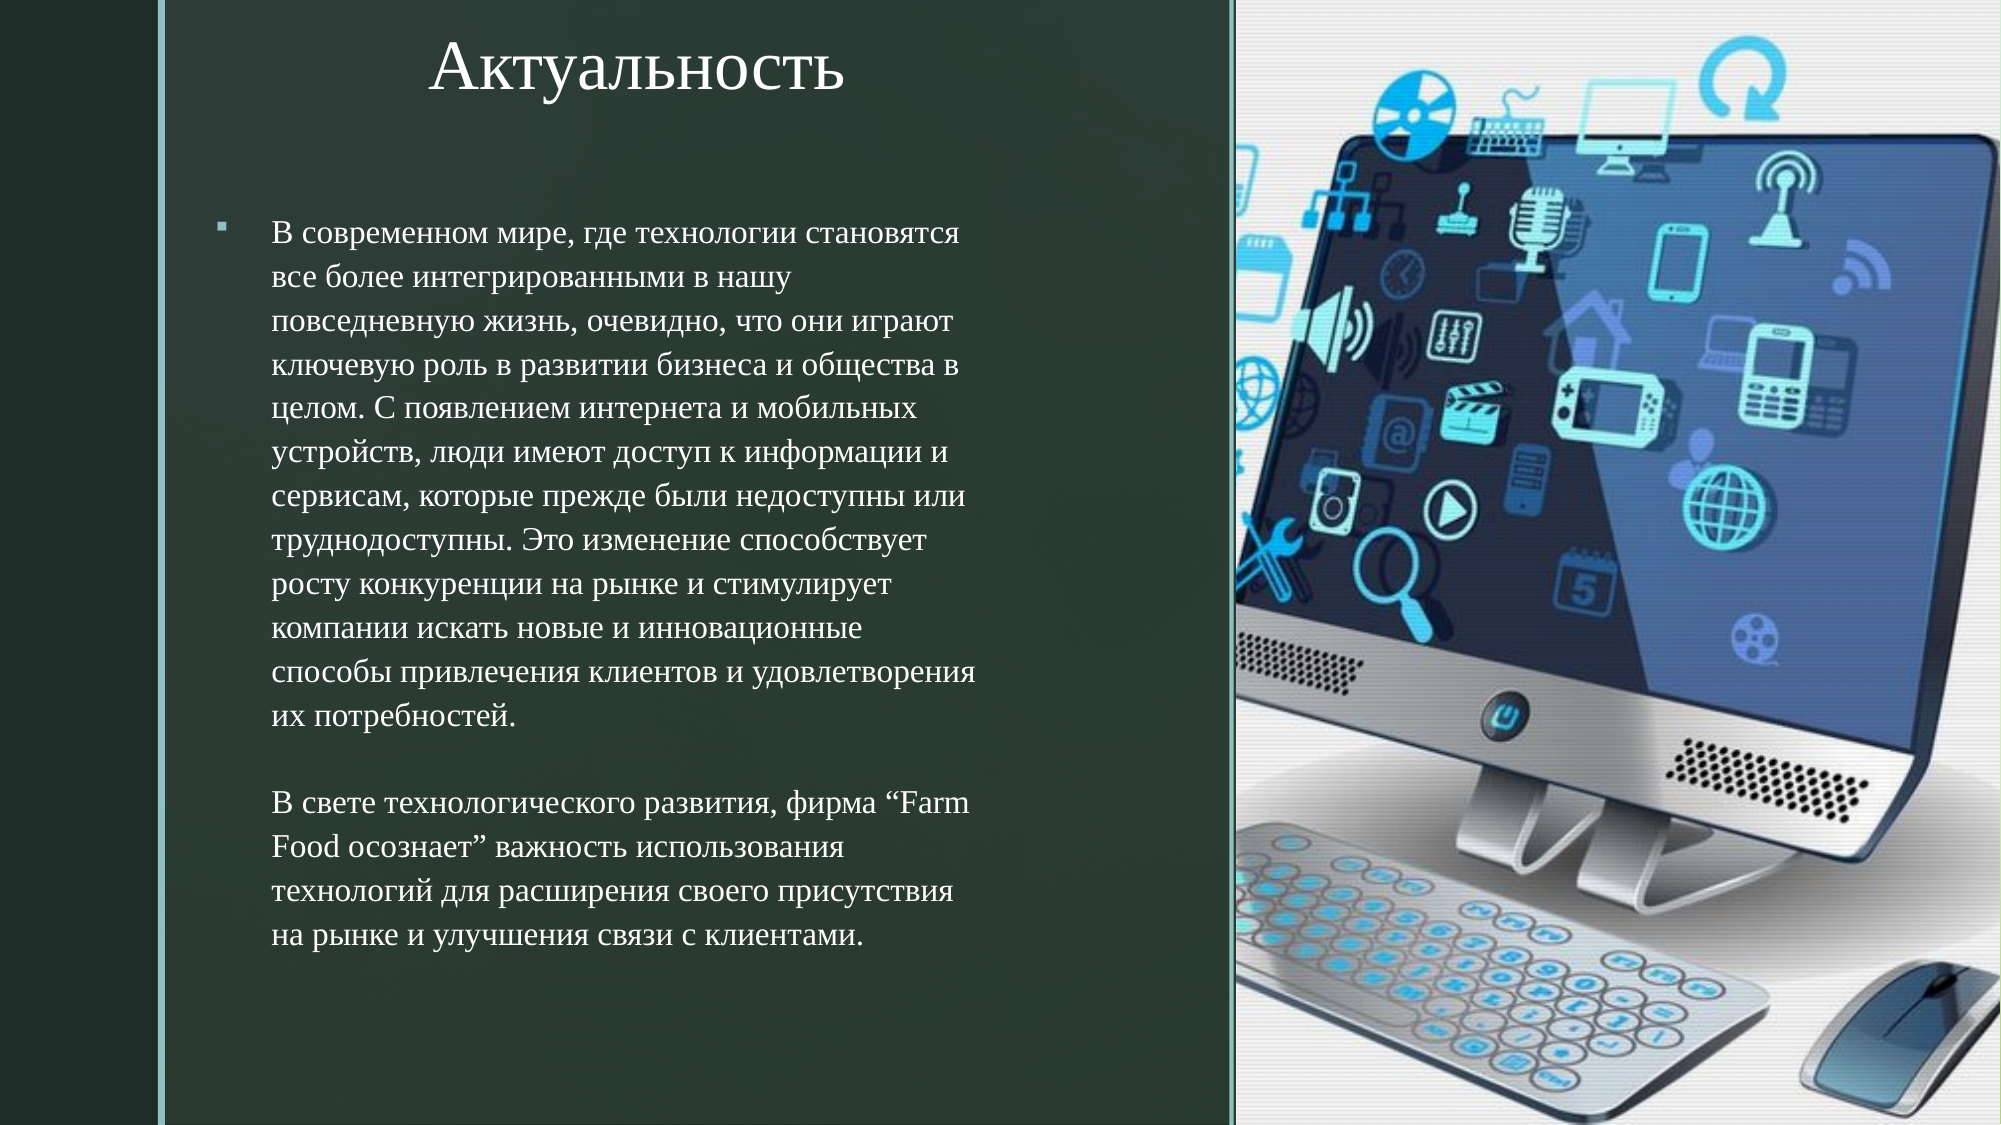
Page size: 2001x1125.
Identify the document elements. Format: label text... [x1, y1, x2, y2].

title Актуальность [413, 20, 1228, 198]
picture [1235, 0, 2001, 1125]
text_box [1228, 0, 1235, 1125]
text_box [164, 0, 1228, 1125]
list В современном мире, где технологии становятся все более интегрированными в нашу повседневную жизнь, очевидно, что они играют ключевую роль в развитии бизнеса и общества в целом. С появлением интернета и мобильных устройств, люди имеют доступ к информации и сервисам, которые прежде были недоступны или труднодоступны. Это изменение способствует росту конкуренции на рынке и стимулирует компании искать новые и инновационные способы привлечения клиентов и удовлетворения их потребностей. В свете технологического развития, фирма “Farm Food осознает” важность использования технологий для расширения своего присутствия на рынке и улучшения связи с клиентами. [200, 251, 1004, 907]
text_box [156, 0, 164, 1125]
text_box [0, 0, 156, 1125]
